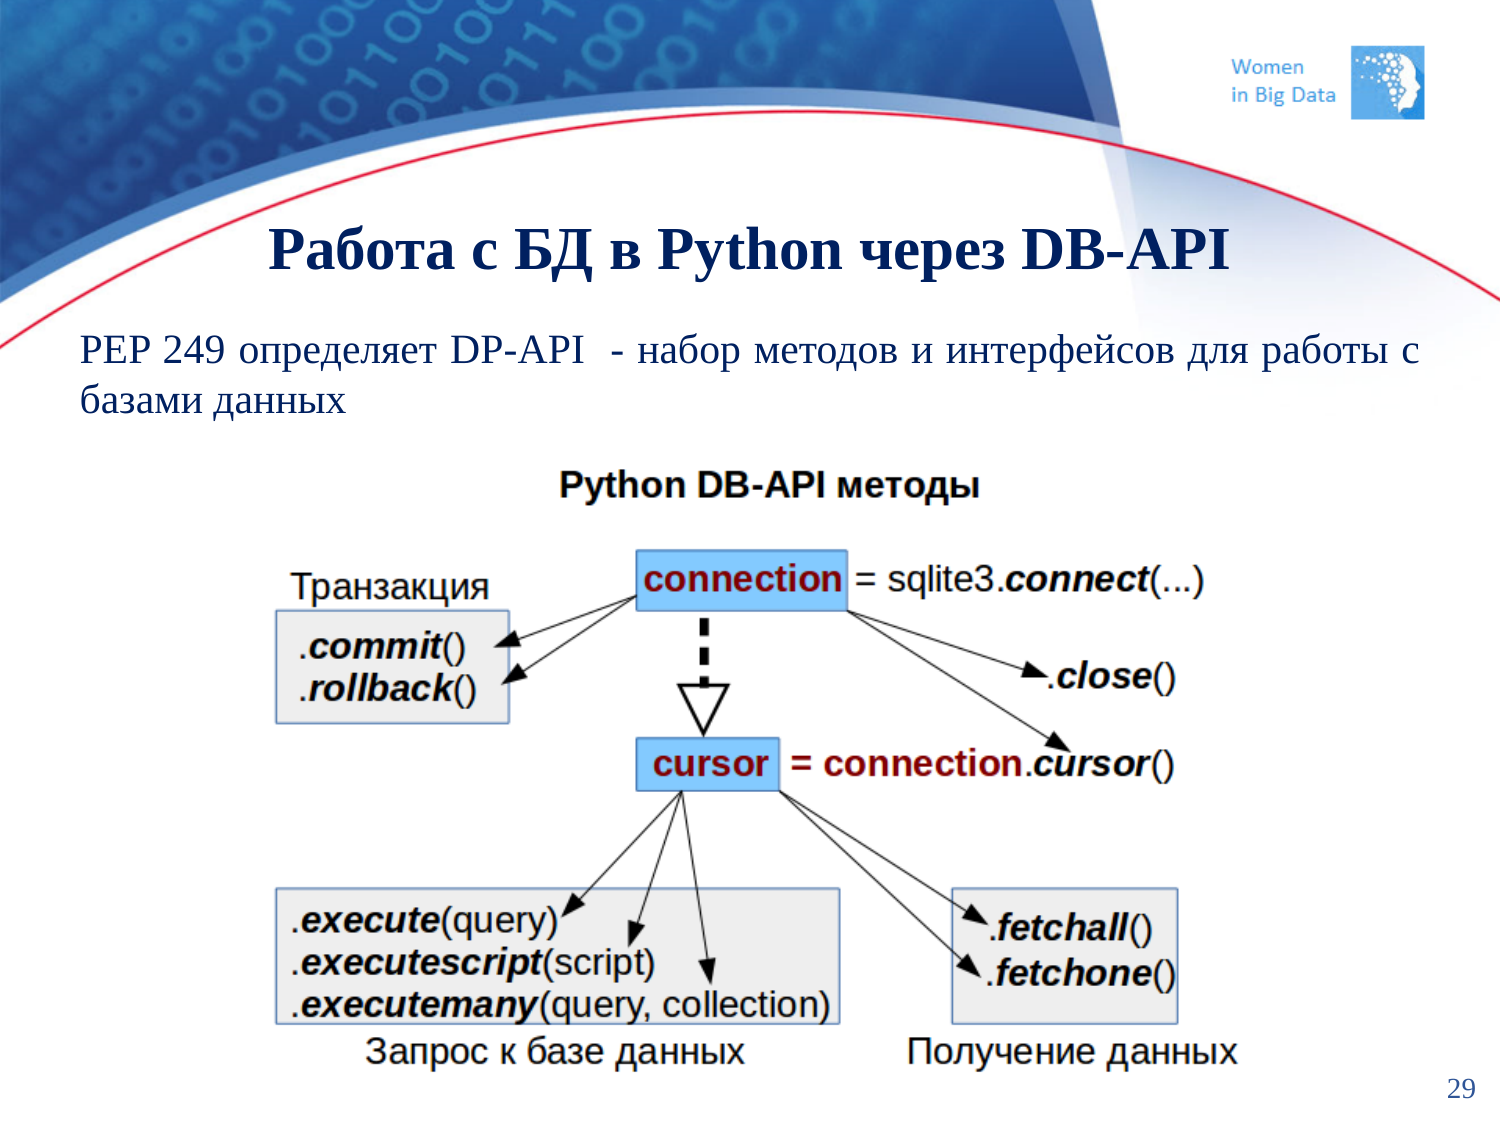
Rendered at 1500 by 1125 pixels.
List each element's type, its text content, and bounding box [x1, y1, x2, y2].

picture [0, 0, 1500, 209]
text_box 29 [1423, 1046, 1500, 1125]
title Работа с БД в Python через DB-API [0, 209, 1500, 291]
picture [0, 291, 1500, 1125]
text_box PEP 249 определяет DP-API - набор методов и интерфейсов для работы с базами данных [64, 314, 1436, 430]
